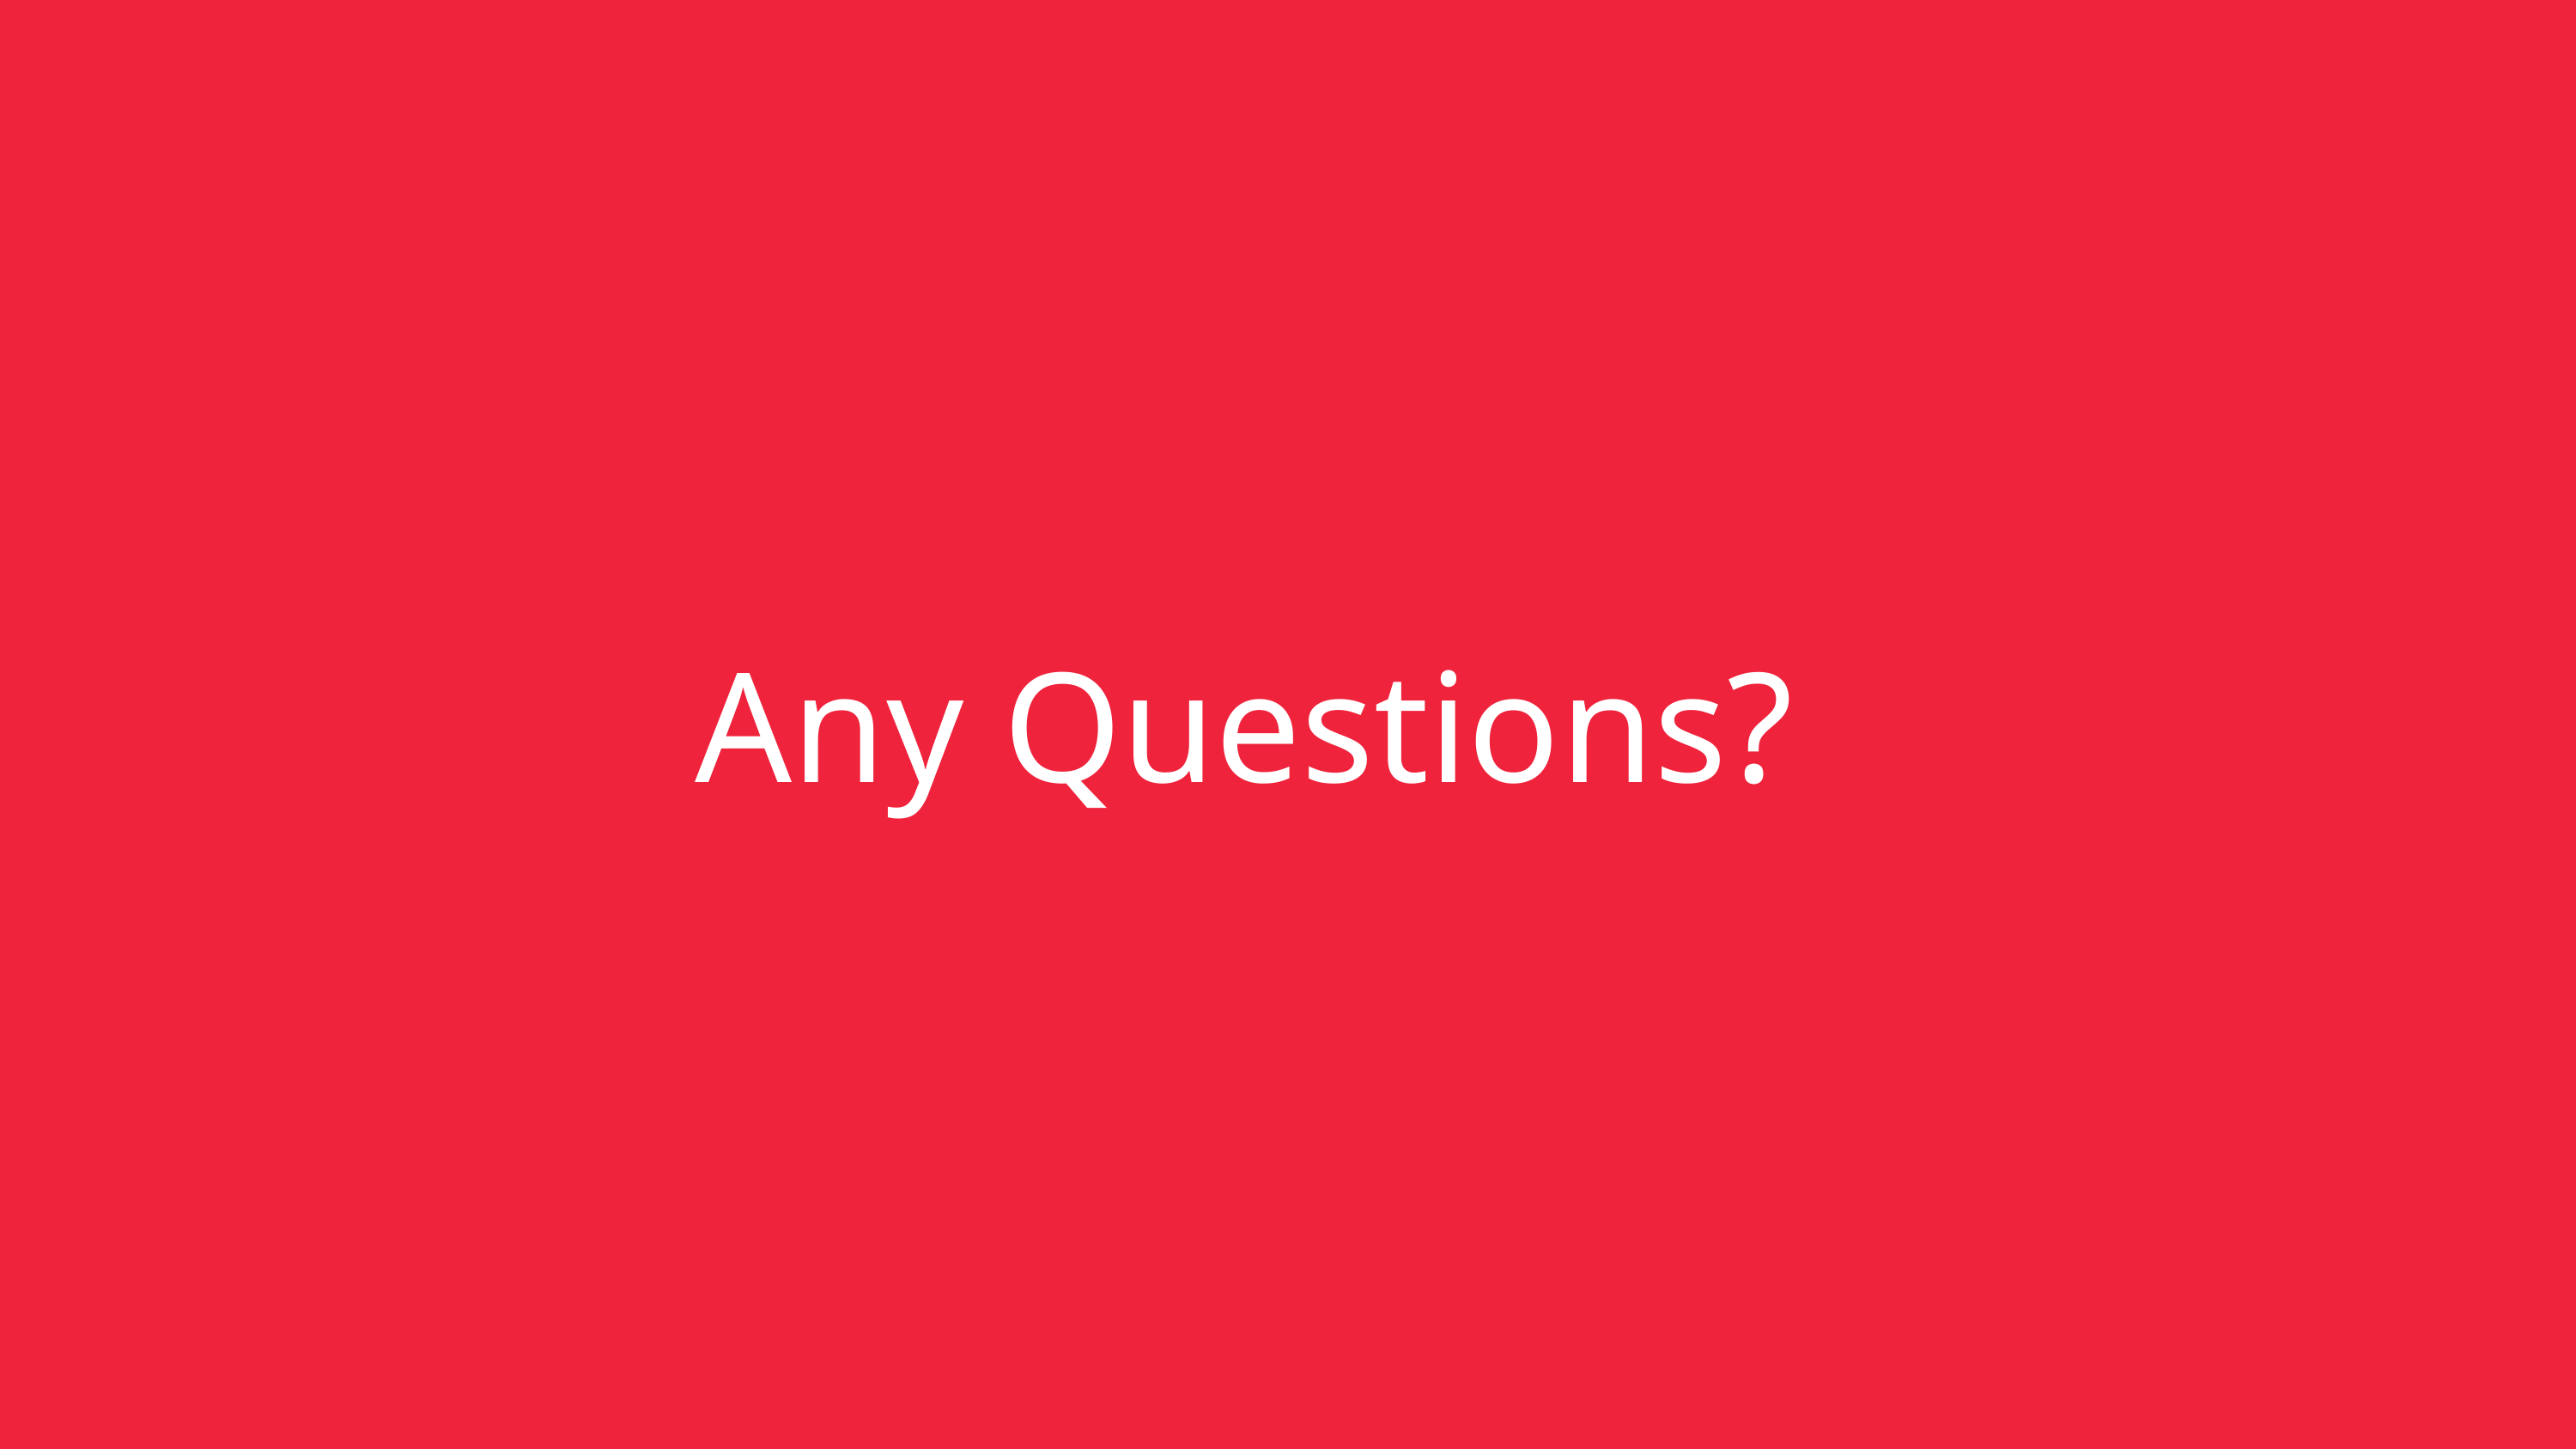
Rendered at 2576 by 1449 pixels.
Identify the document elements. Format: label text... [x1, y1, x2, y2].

text_box Any Questions? [695, 630, 1881, 814]
